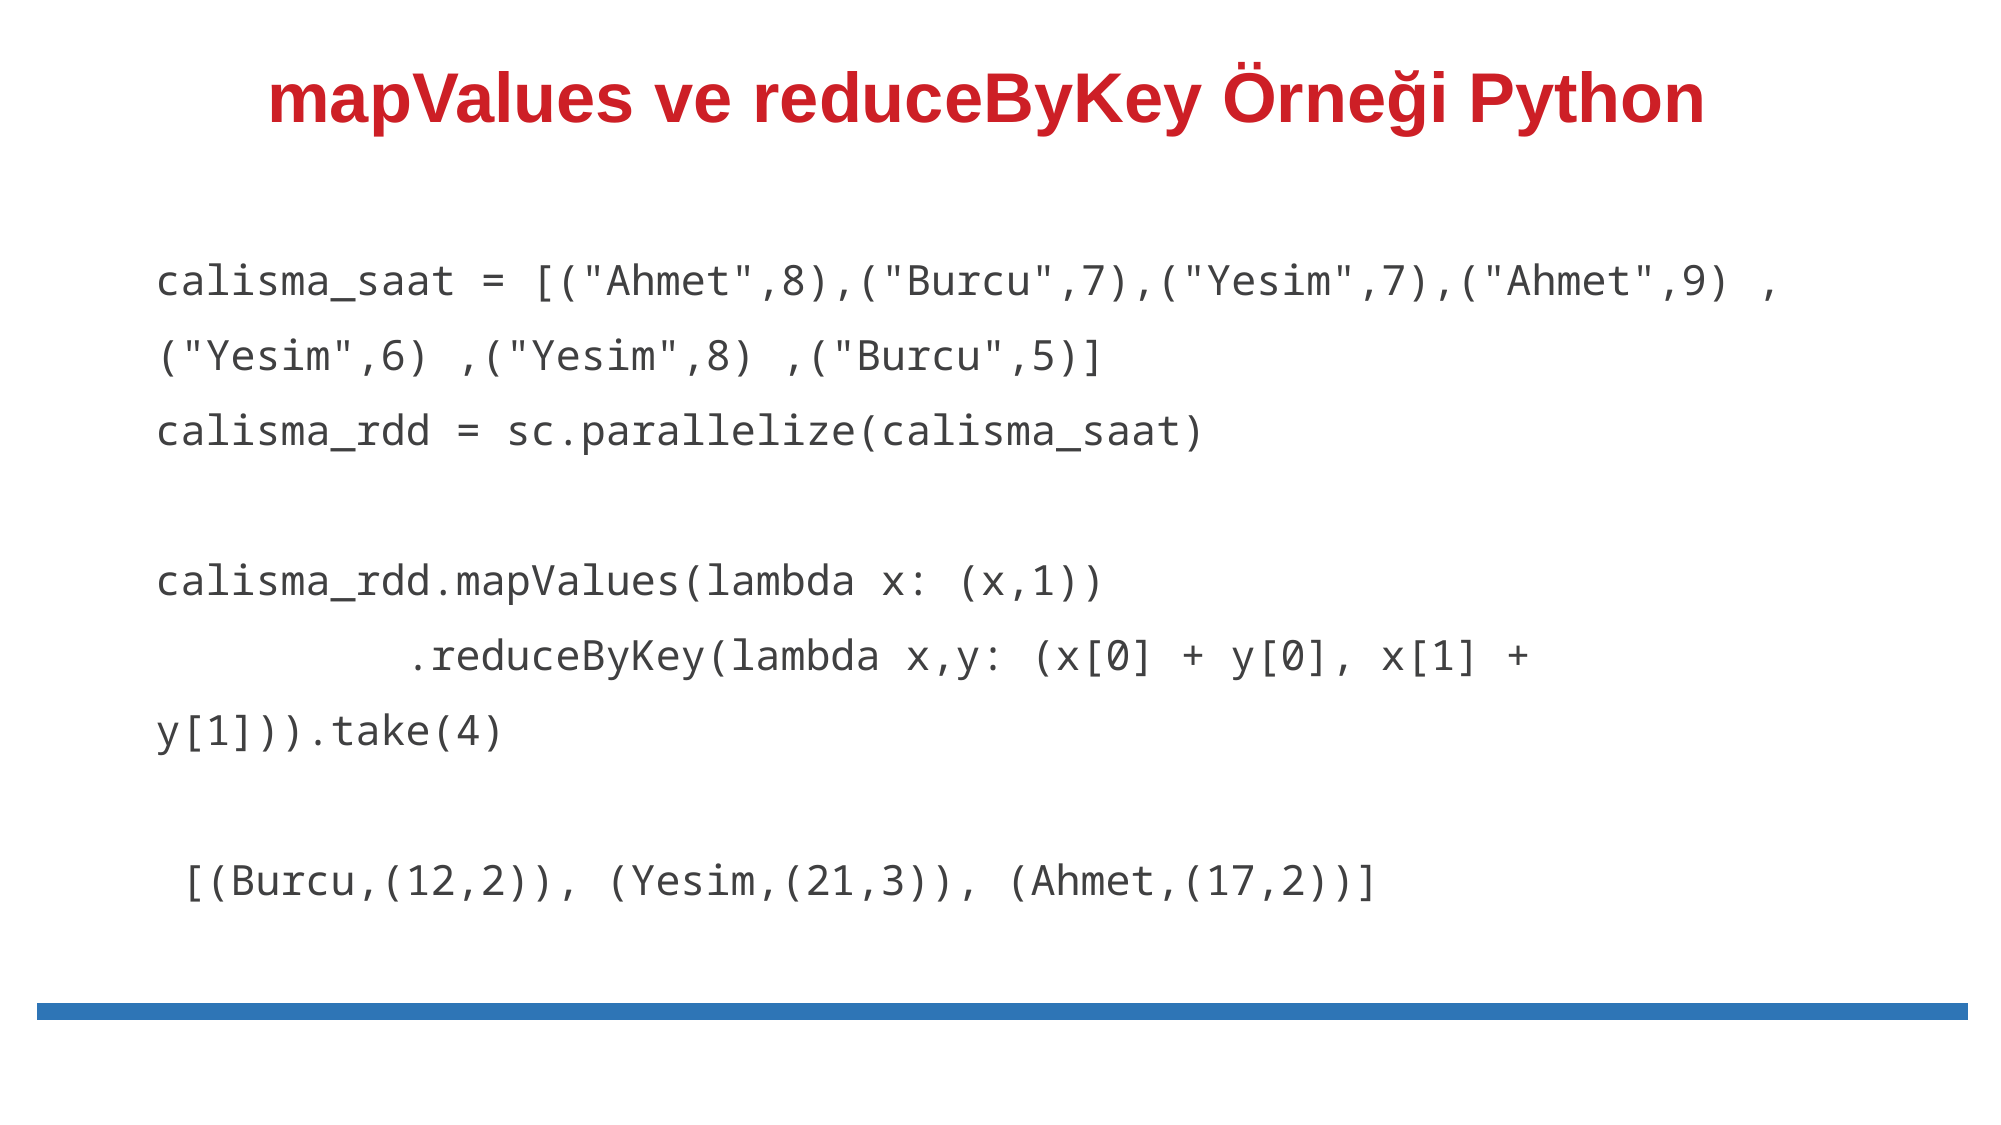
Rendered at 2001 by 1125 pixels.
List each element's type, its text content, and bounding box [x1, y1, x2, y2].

text_box calisma_saat = [("Ahmet",8),("Burcu",7),("Yesim",7),("Ahmet",9) ,("Yesim",6) ,("Yesim",8) ,("Burcu",5)] calisma_rdd = sc.parallelize(calisma_saat) calisma_rdd.mapValues(lambda x: (x,1)) .reduceByKey(lambda x,y: (x[0] + y[0], x[1] + y[1])).take(4) [(Burcu,(12,2)), (Yesim,(21,3)), (Ahmet,(17,2))] [140, 221, 1865, 911]
title mapValues ve reduceByKey Örneği Python [238, 34, 1739, 146]
